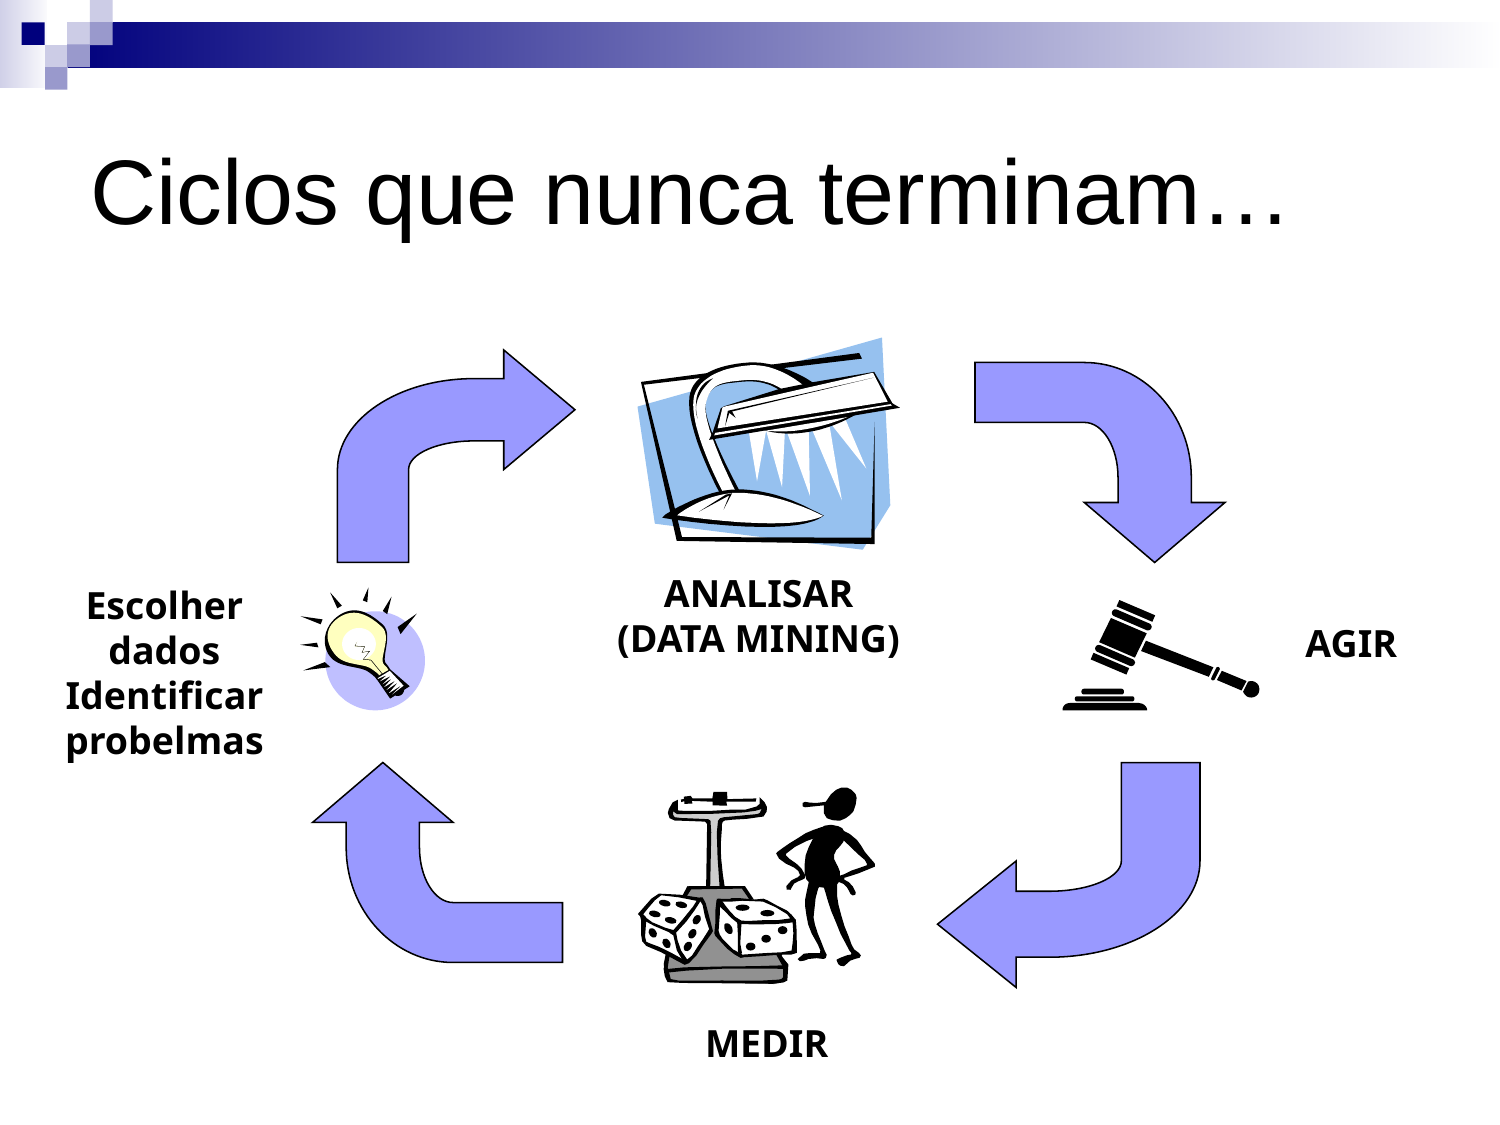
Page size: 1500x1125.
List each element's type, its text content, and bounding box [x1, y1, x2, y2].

text_box [312, 762, 563, 963]
picture [637, 787, 876, 985]
picture [637, 337, 901, 550]
text_box ANALISAR (DATA MINING) [602, 562, 915, 668]
text_box MEDIR [690, 1012, 844, 1073]
text_box [975, 362, 1225, 563]
text_box [937, 762, 1201, 988]
text_box Escolher dados Identificar probelmas [50, 574, 279, 770]
picture [1062, 599, 1260, 711]
text_box AGIR [1290, 612, 1412, 673]
title Ciclos que nunca terminam… [75, 75, 1425, 300]
picture [299, 587, 426, 711]
text_box [337, 349, 575, 563]
